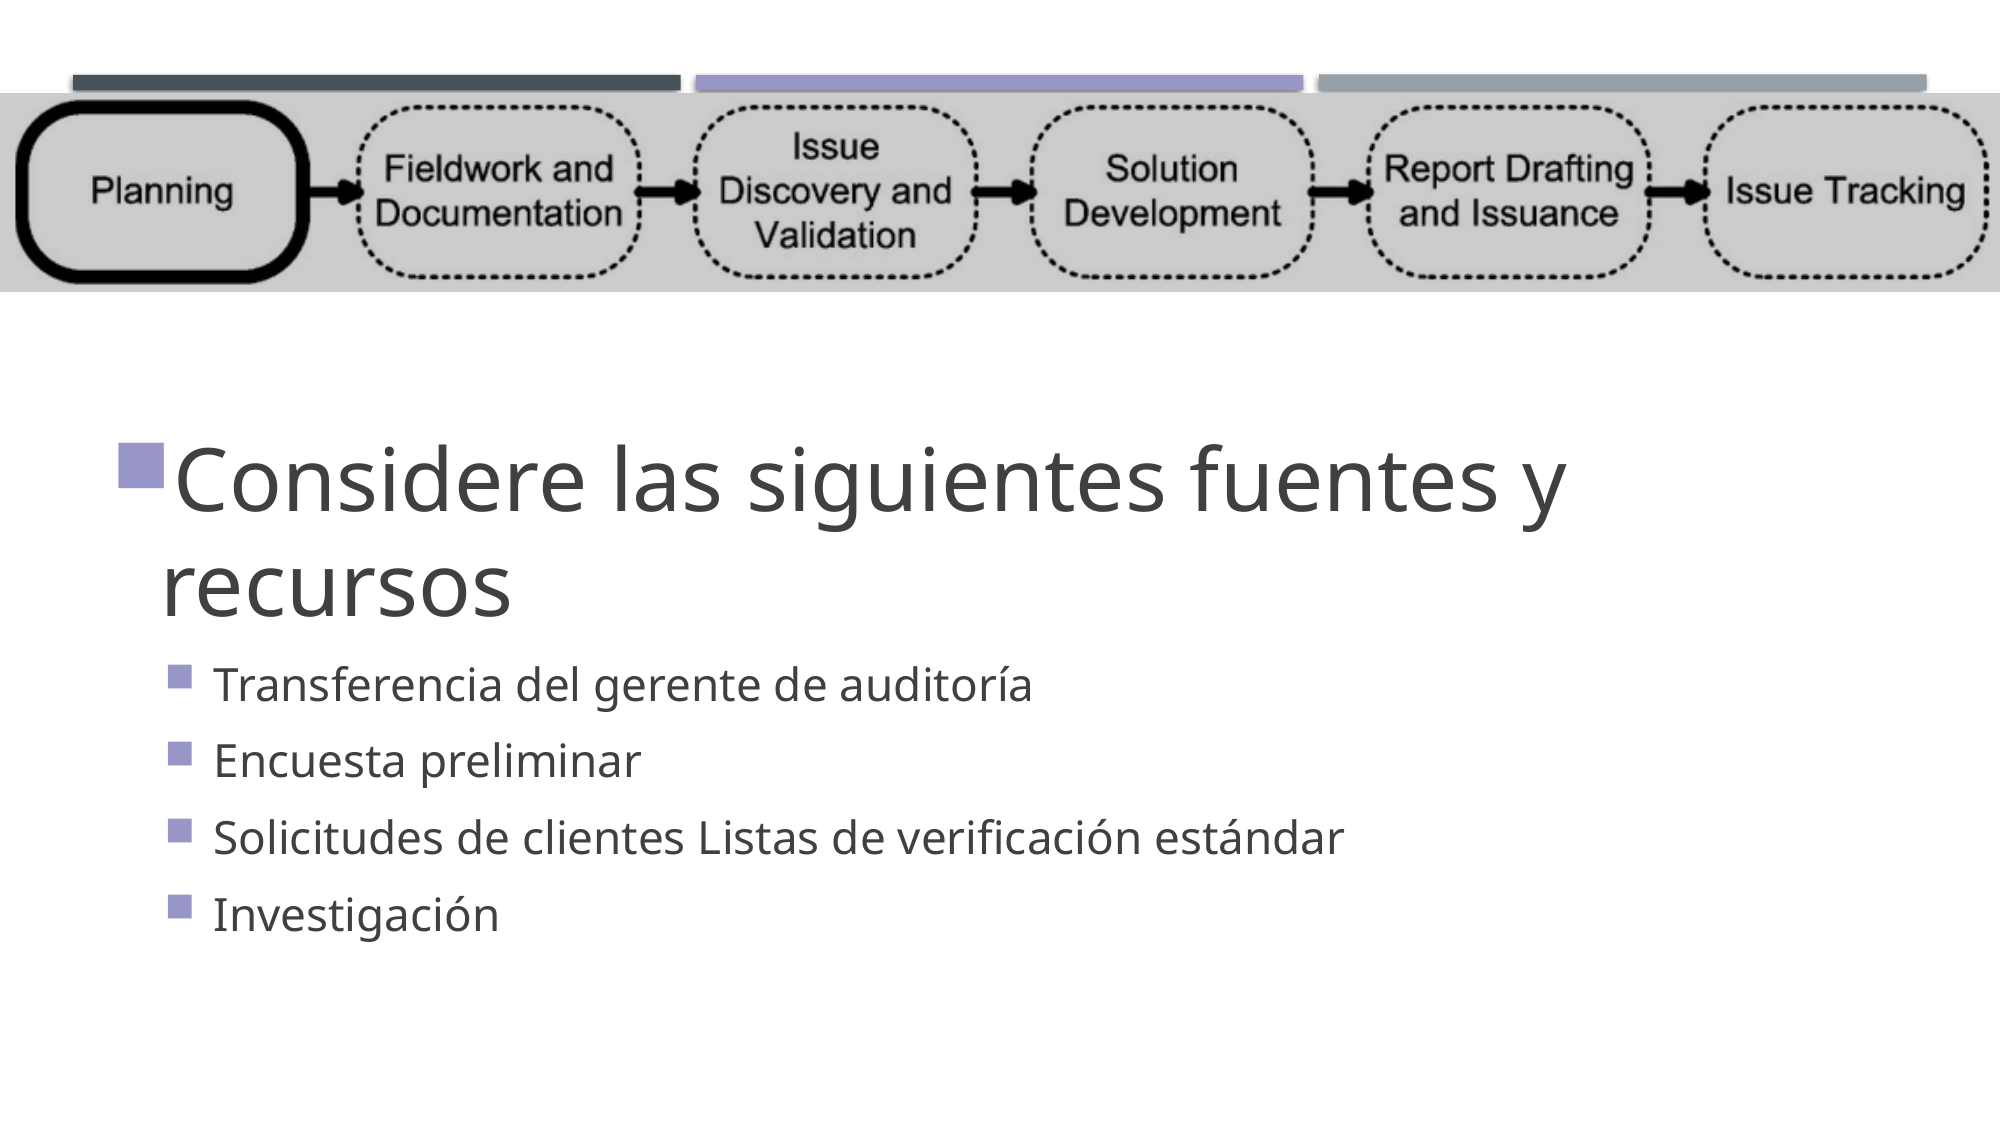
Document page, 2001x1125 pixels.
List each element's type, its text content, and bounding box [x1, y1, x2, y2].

list Considere las siguientes fuentes y recursos Transferencia del gerente de auditoría Encuesta preliminar Solicitudes de clientes Listas de verificación estándar Investigación [95, 383, 1905, 981]
picture [0, 92, 2000, 292]
